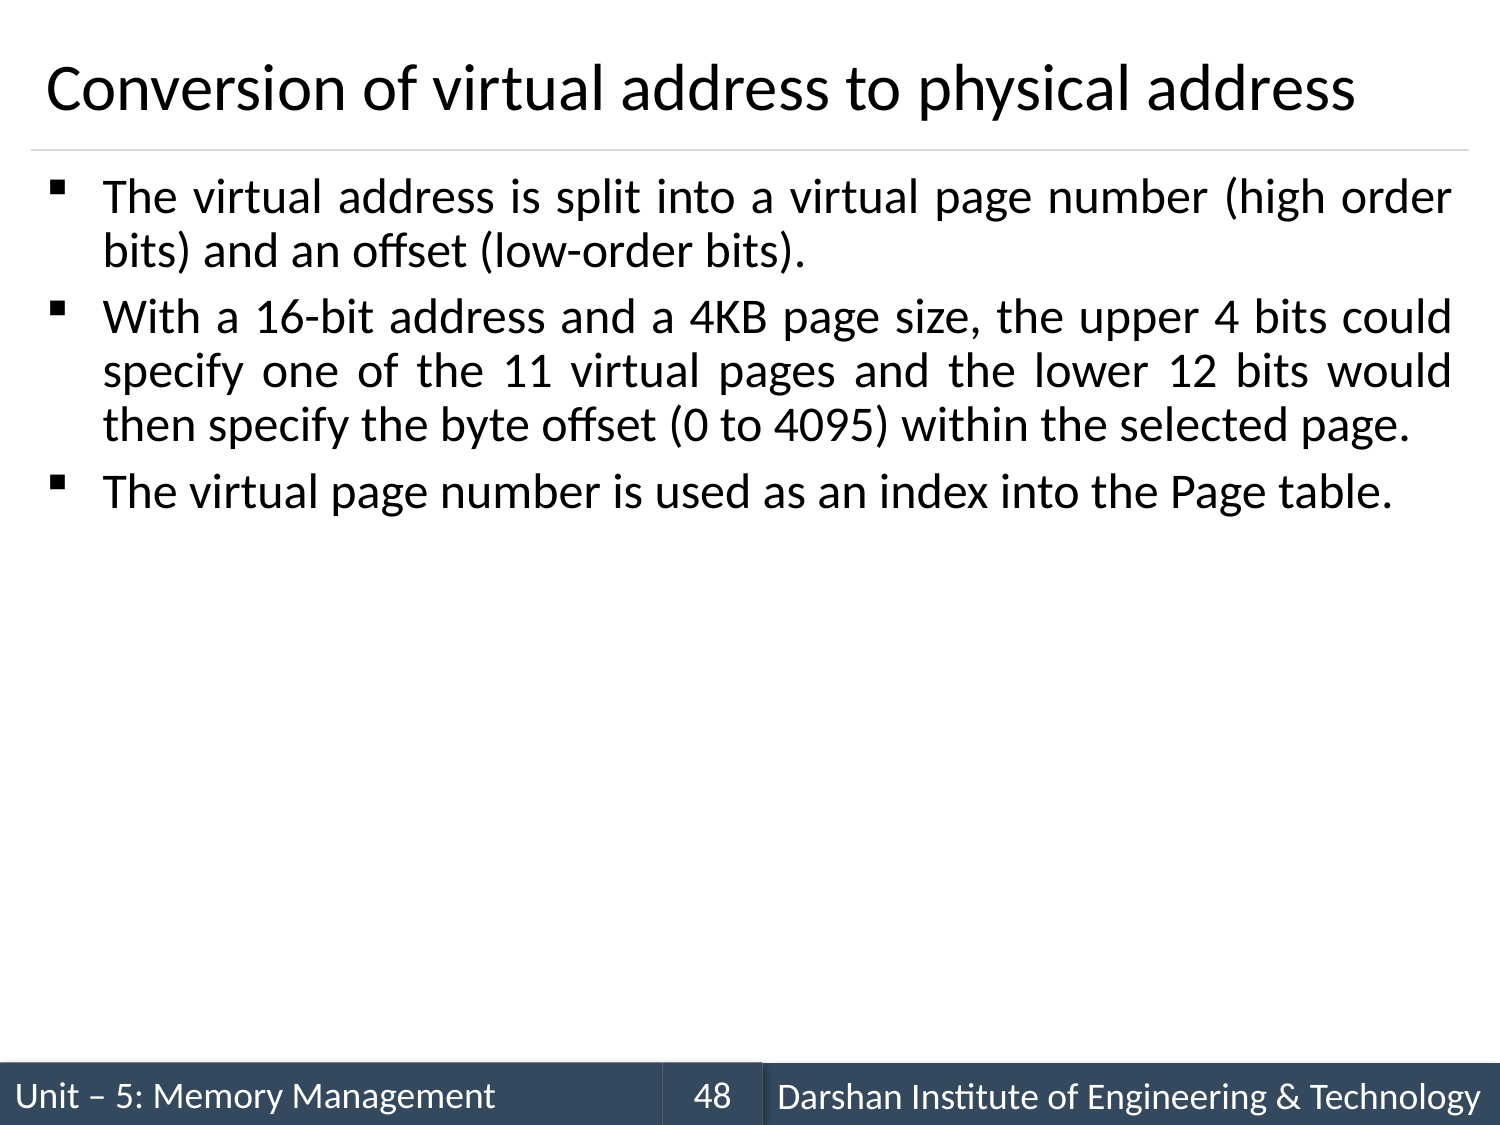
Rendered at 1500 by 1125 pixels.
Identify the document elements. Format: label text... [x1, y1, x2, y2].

list The virtual address is split into a virtual page number (high order bits) and an offset (low-order bits). With a 16-bit address and a 4KB page size, the upper 4 bits could specify one of the 11 virtual pages and the lower 12 bits would then specify the byte offset (0 to 4095) within the selected page. The virtual page number is used as an index into the Page table. [31, 162, 1469, 1038]
title Conversion of virtual address to physical address [31, 17, 1469, 150]
